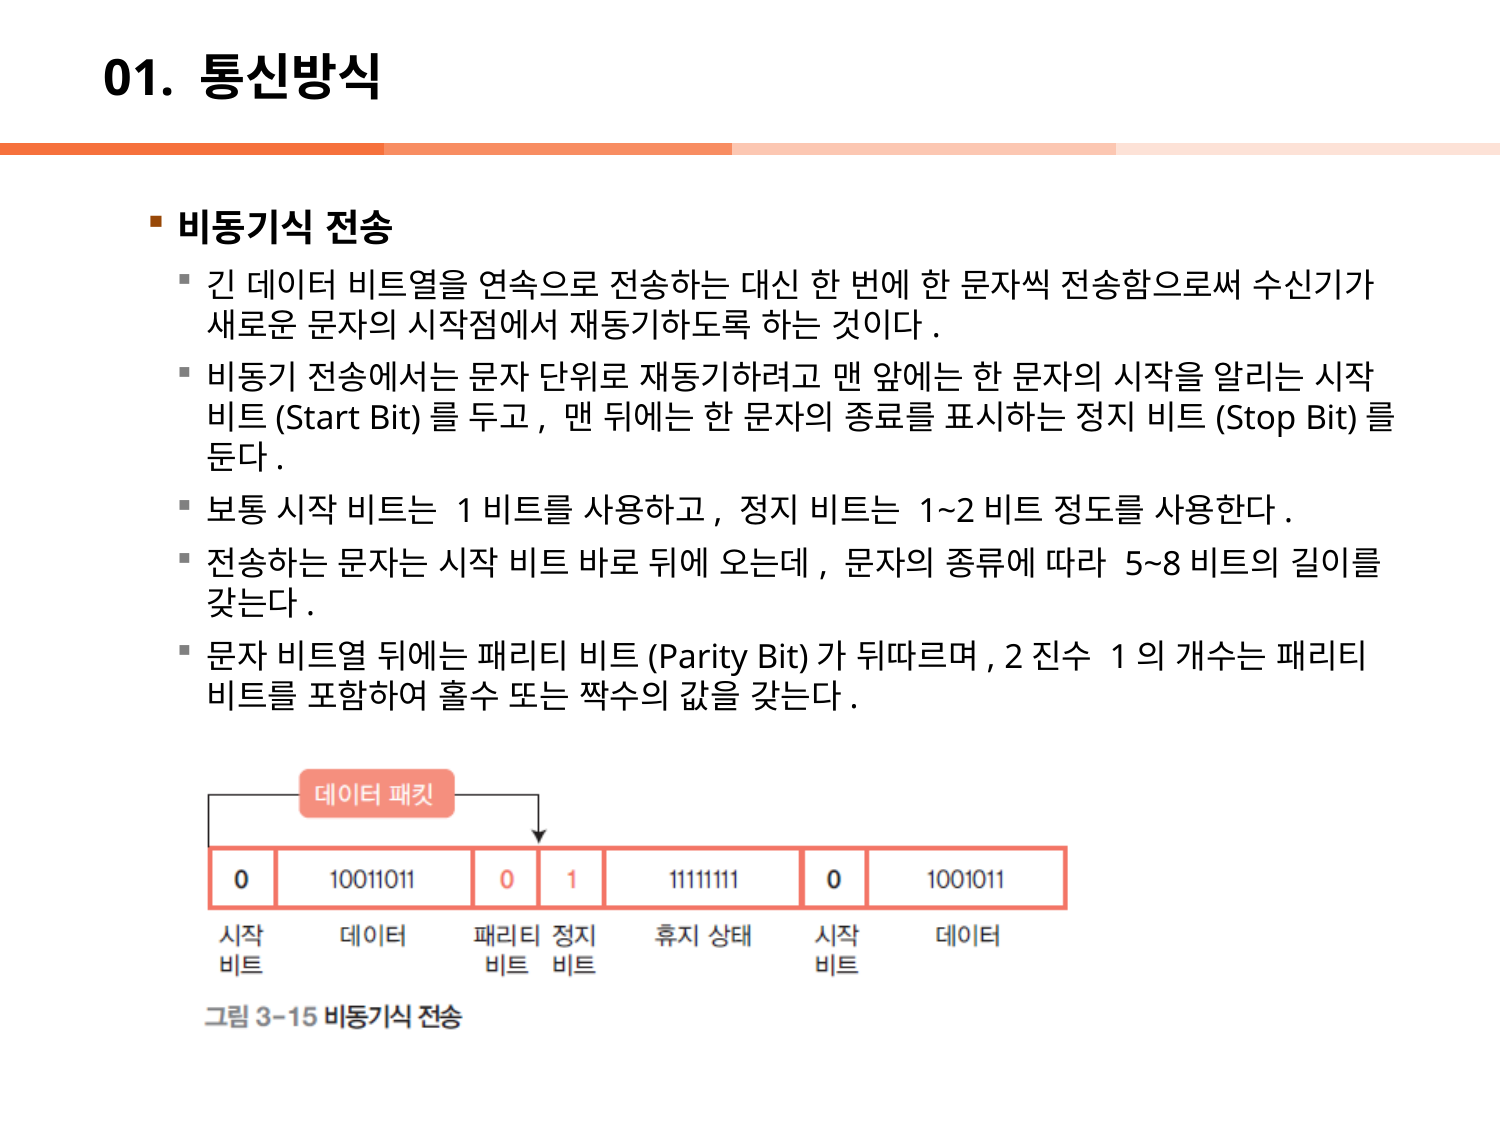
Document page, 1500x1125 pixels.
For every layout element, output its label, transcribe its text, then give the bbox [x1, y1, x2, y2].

title 01. 통신방식 [88, 30, 1330, 121]
picture [182, 763, 1093, 1053]
list 비동기식 전송 긴 데이터 비트열을 연속으로 전송하는 대신 한 번에 한 문자씩 전송함으로써 수신기가 새로운 문자의 시작점에서 재동기하도록 하는 것이다. 비동기 전송에서는 문자 단위로 재동기하려고 맨 앞에는 한 문자의 시작을 알리는 시작 비트(Start Bit)를 두고, 맨 뒤에는 한 문자의 종료를 표시하는 정지 비트(Stop Bit)를 둔다. 보통 시작 비트는 1비트를 사용하고, 정지 비트는 1~2비트 정도를 사용한다. 전송하는 문자는 시작 비트 바로 뒤에 오는데, 문자의 종류에 따라 5~8비트의 길이를 갖는다. 문자 비트열 뒤에는 패리티 비트(Parity Bit)가 뒤따르며, 2진수 1의 개수는 패리티 비트를 포함하여 홀수 또는 짝수의 값을 갖는다. [88, 196, 1436, 1083]
